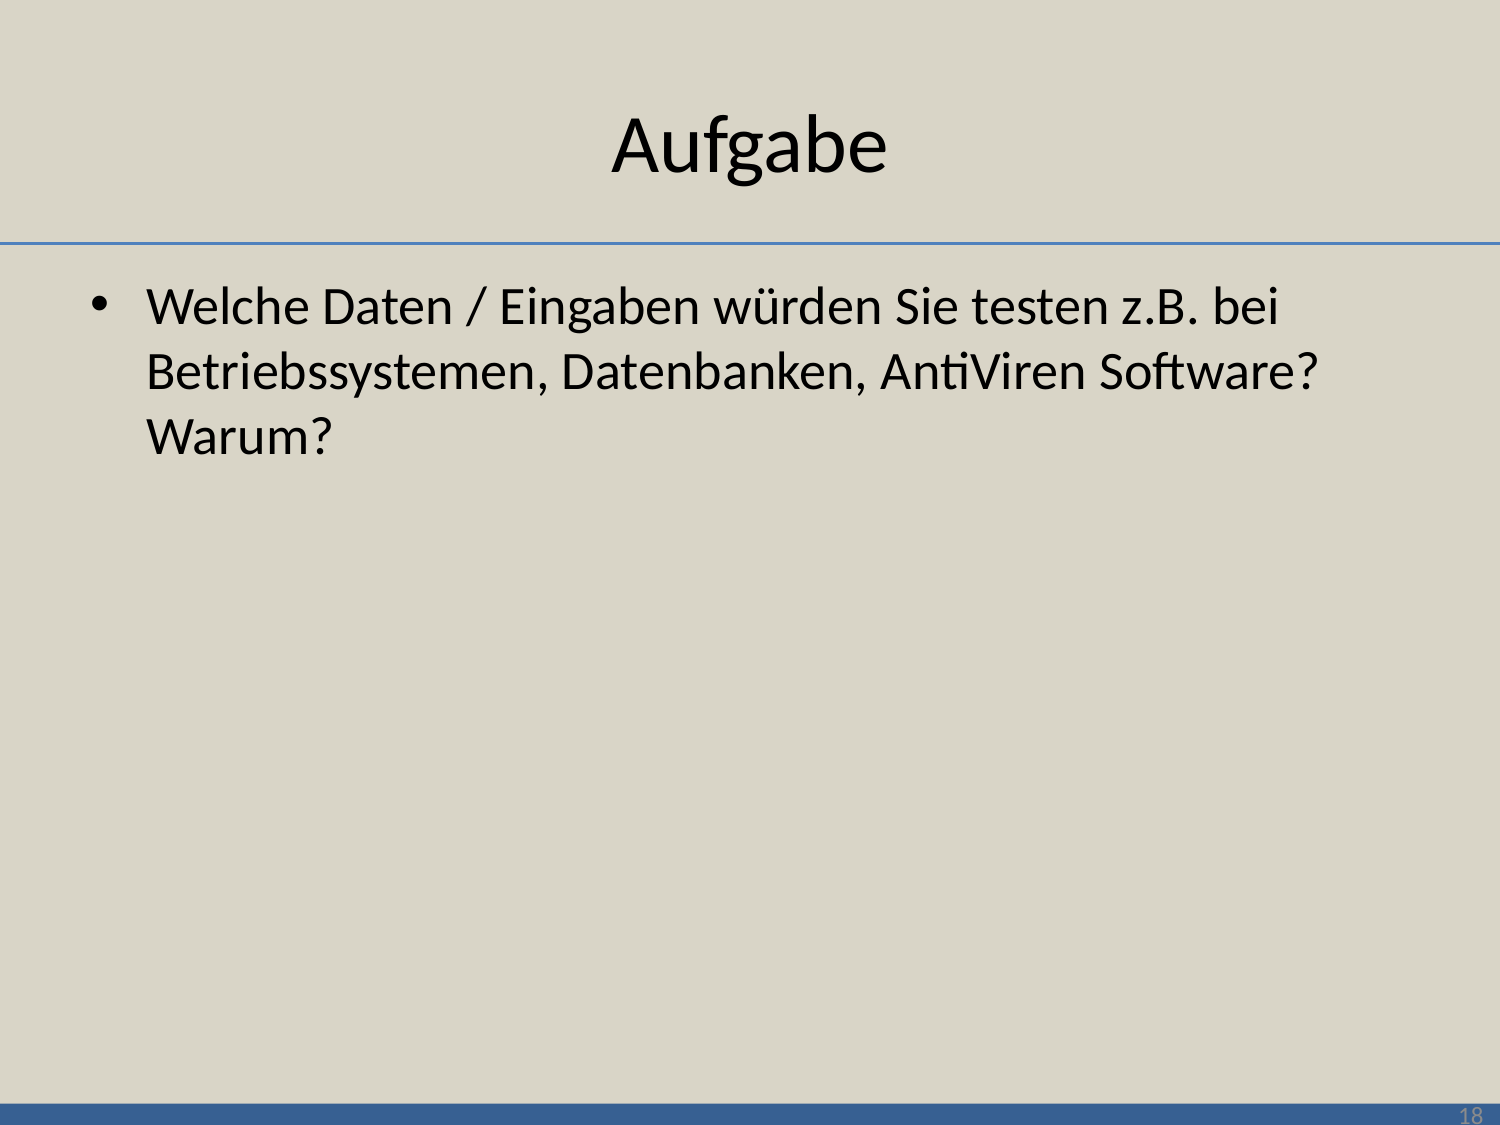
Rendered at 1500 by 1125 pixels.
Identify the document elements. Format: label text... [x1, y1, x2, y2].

title Aufgabe [75, 45, 1425, 233]
list Welche Daten / Eingaben würden Sie testen z.B. bei Betriebssystemen, Datenbanken, AntiViren Software? Warum? [75, 262, 1495, 1104]
slide_number 18 [1148, 1084, 1499, 1125]
